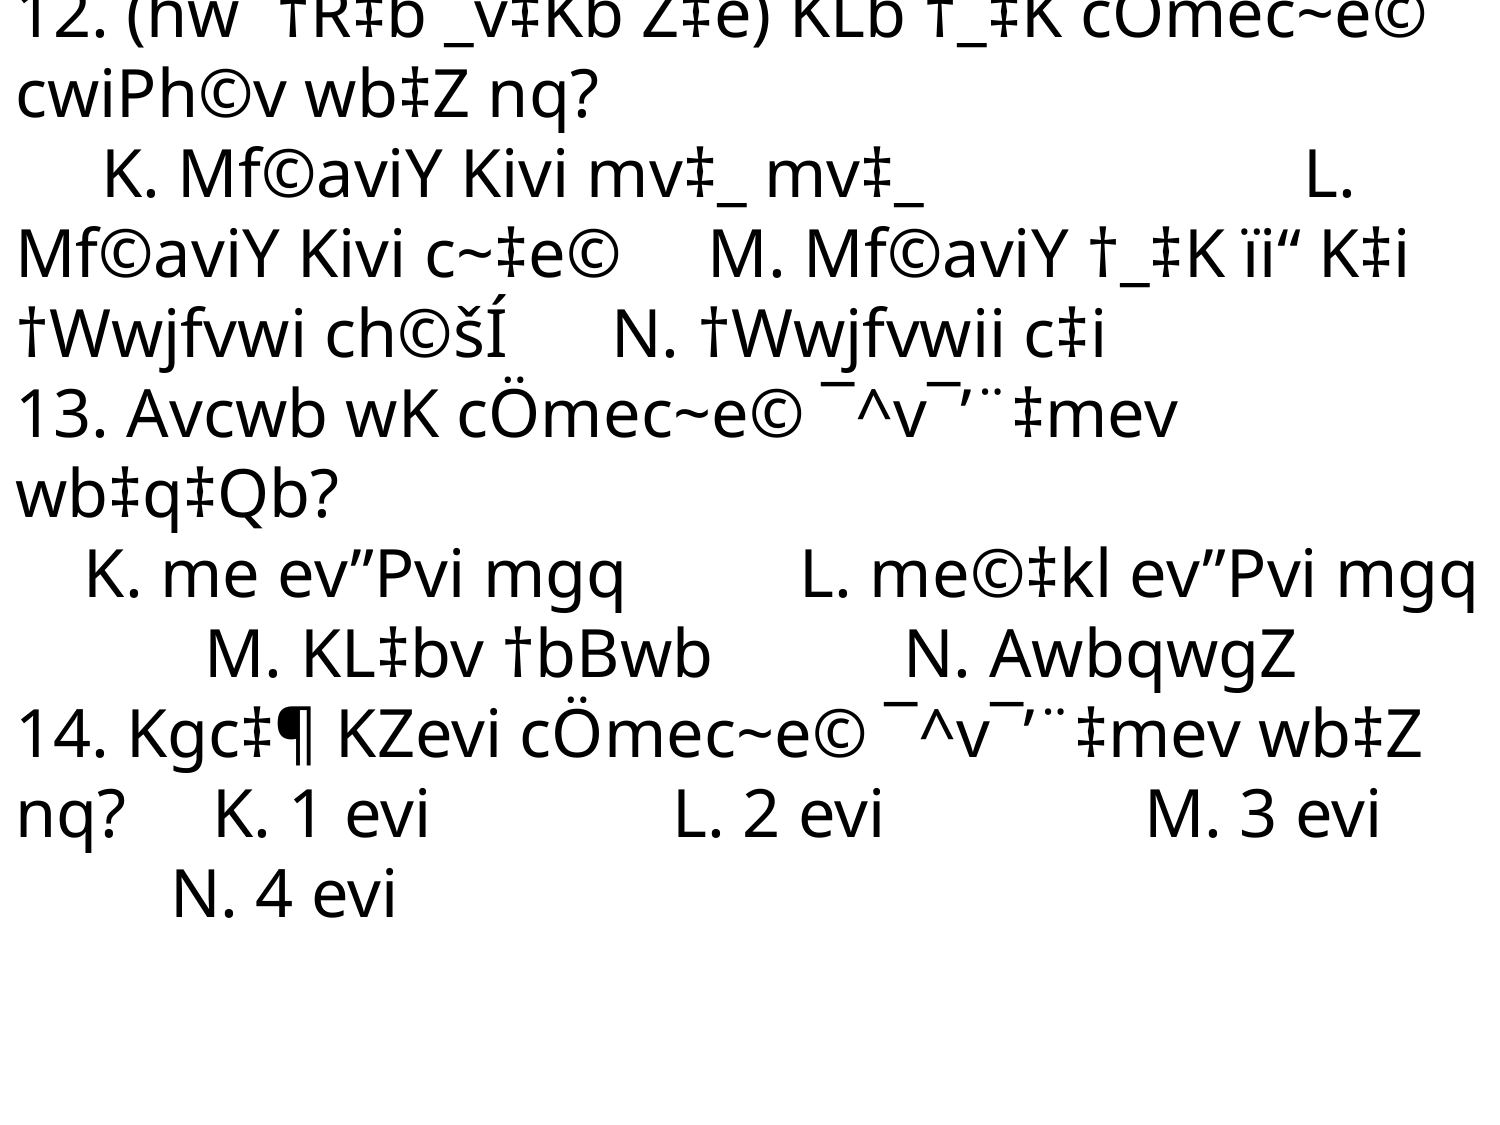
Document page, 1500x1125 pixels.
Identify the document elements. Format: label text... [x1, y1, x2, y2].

text_box 11. cÖmec~e© cwiPh©vi cÖ‡qvRbxqZv m¤ú‡K© Avcwb Rv‡bb wK? K. nu¨v L. bv 12. (hw` †R‡b _v‡Kb Z‡e) KLb †_‡K cÖmec~e© cwiPh©v wb‡Z nq? K. Mf©aviY Kivi mv‡_ mv‡_ L. Mf©aviY Kivi c~‡e© M. Mf©aviY †_‡K ïi“ K‡i †Wwjfvwi ch©šÍ N. †Wwjfvwii c‡i 13. Avcwb wK cÖmec~e© ¯^v¯’¨‡mev wb‡q‡Qb? K. me ev”Pvi mgq L. me©‡kl ev”Pvi mgq M. KL‡bv †bBwb N. AwbqwgZ 14. Kgc‡¶ KZevi cÖmec~e© ¯^v¯’¨‡mev wb‡Z nq? K. 1 evi L. 2 evi M. 3 evi N. 4 evi [0, 0, 1500, 938]
